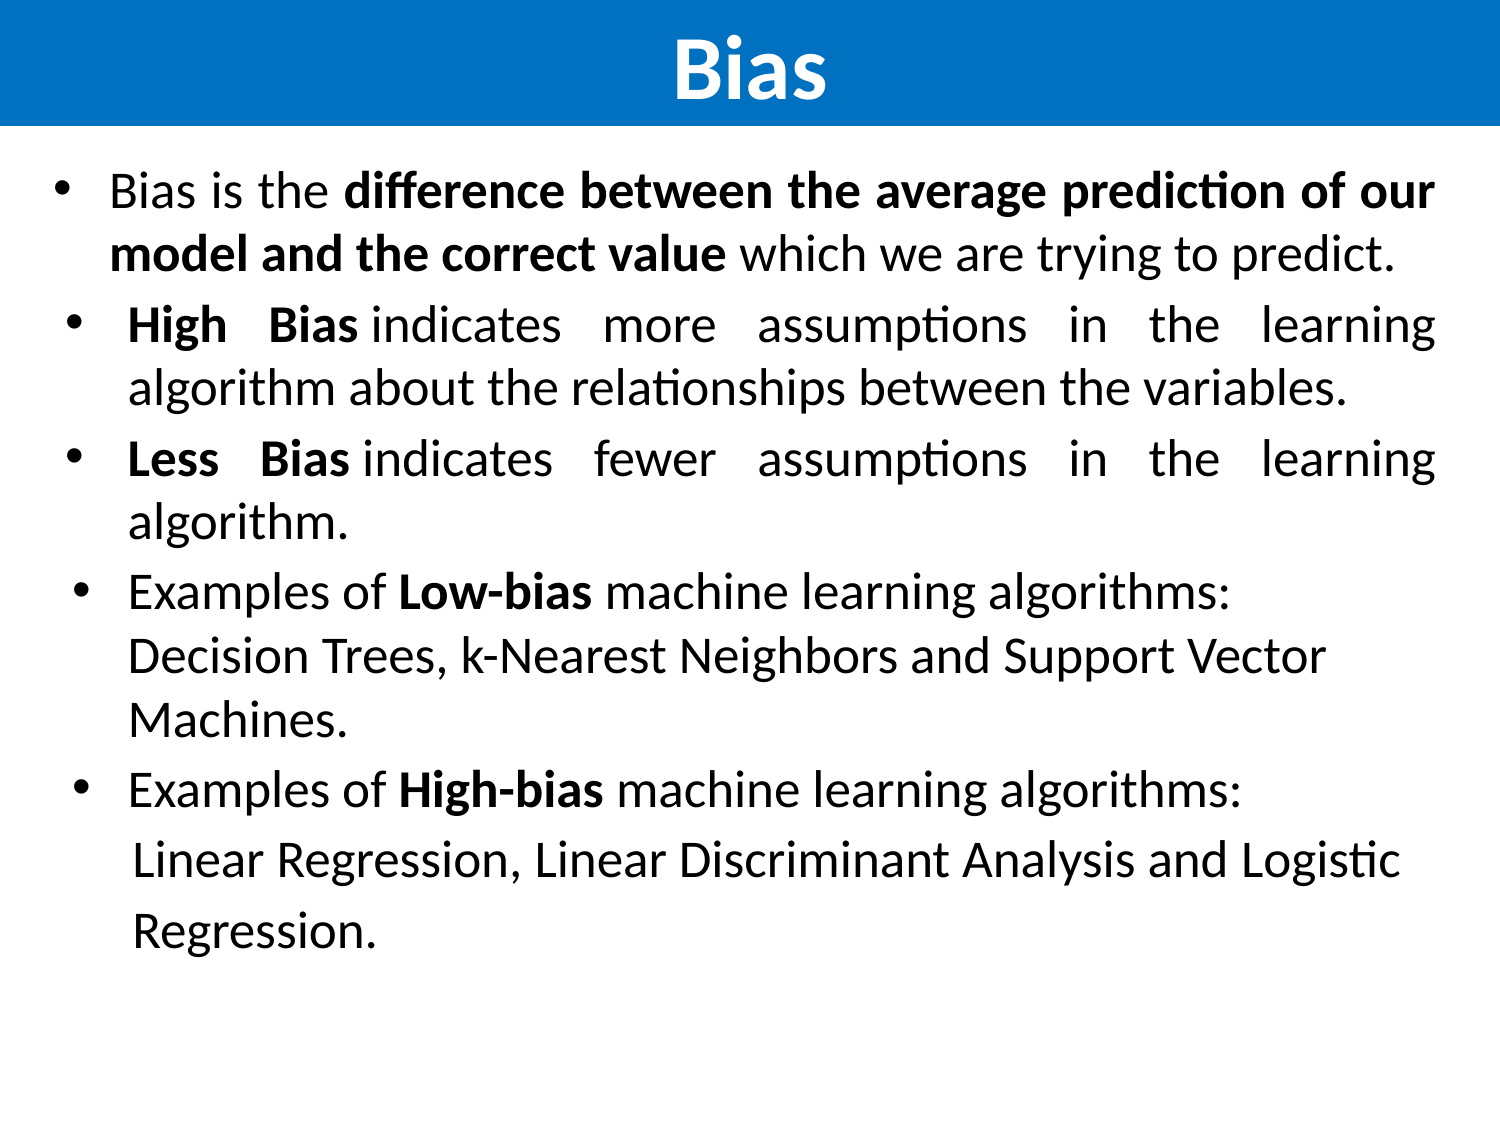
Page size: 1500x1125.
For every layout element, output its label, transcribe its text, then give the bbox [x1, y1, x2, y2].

list Bias is the difference between the average prediction of our model and the correct value which we are trying to predict. High Bias indicates more assumptions in the learning algorithm about the relationships between the variables. Less Bias indicates fewer assumptions in the learning algorithm. Examples of Low-bias machine learning algorithms: Decision Trees, k-Nearest Neighbors and Support Vector Machines. Examples of High-bias machine learning algorithms: Linear Regression, Linear Discriminant Analysis and Logistic Regression. [38, 147, 1452, 1084]
title Bias [0, 0, 1500, 126]
